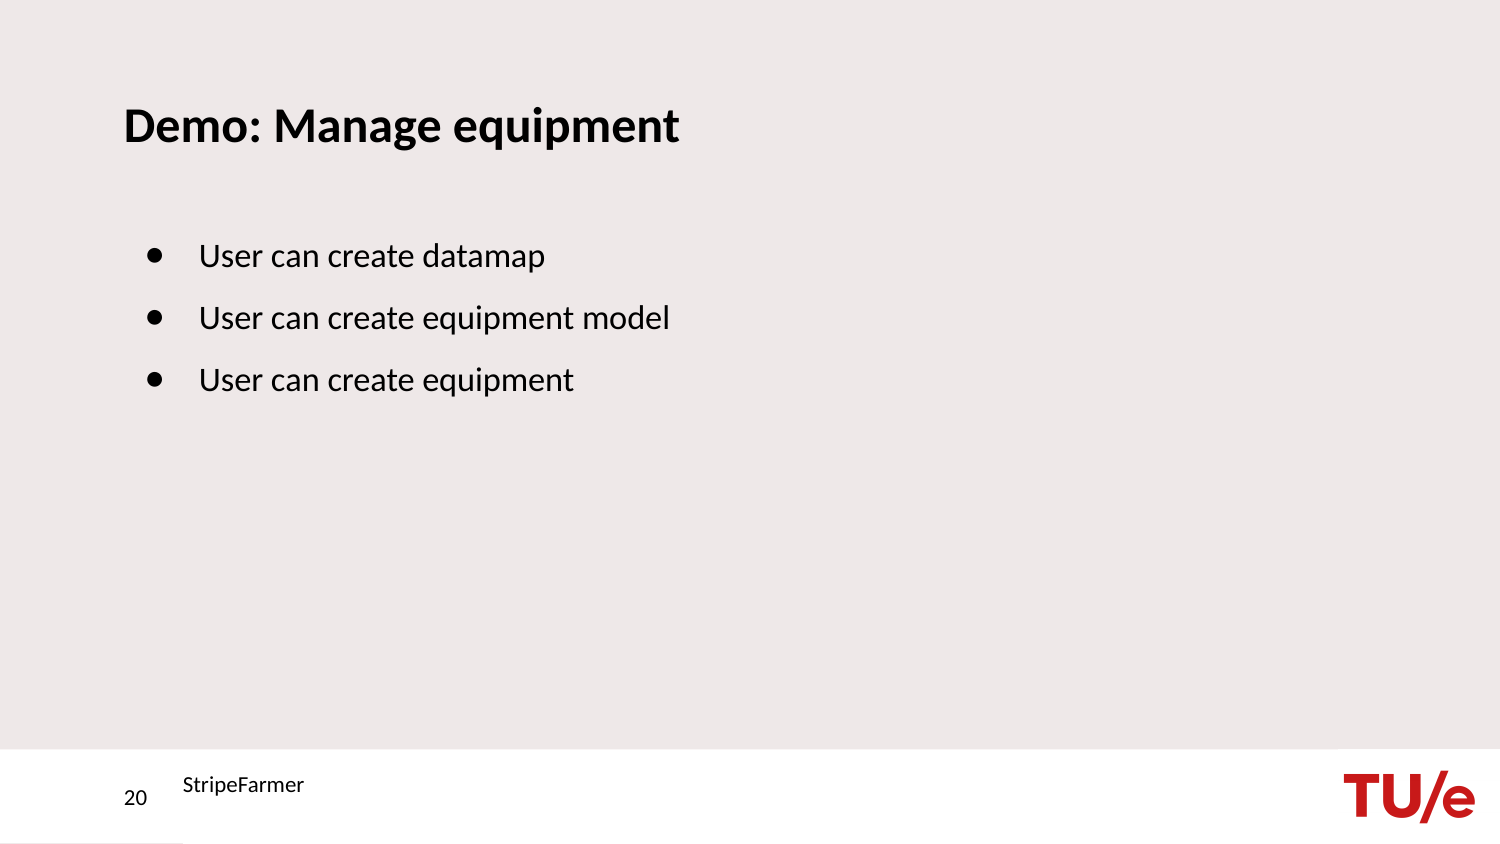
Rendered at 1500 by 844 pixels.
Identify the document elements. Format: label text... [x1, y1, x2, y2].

title Demo: Manage equipment [123, 92, 930, 212]
list User can create datamap User can create equipment model User can create equipment [123, 212, 1174, 694]
picture [1339, 749, 1500, 844]
slide_number ‹#› [0, 749, 183, 844]
footer StripeFarmer [183, 749, 1339, 844]
